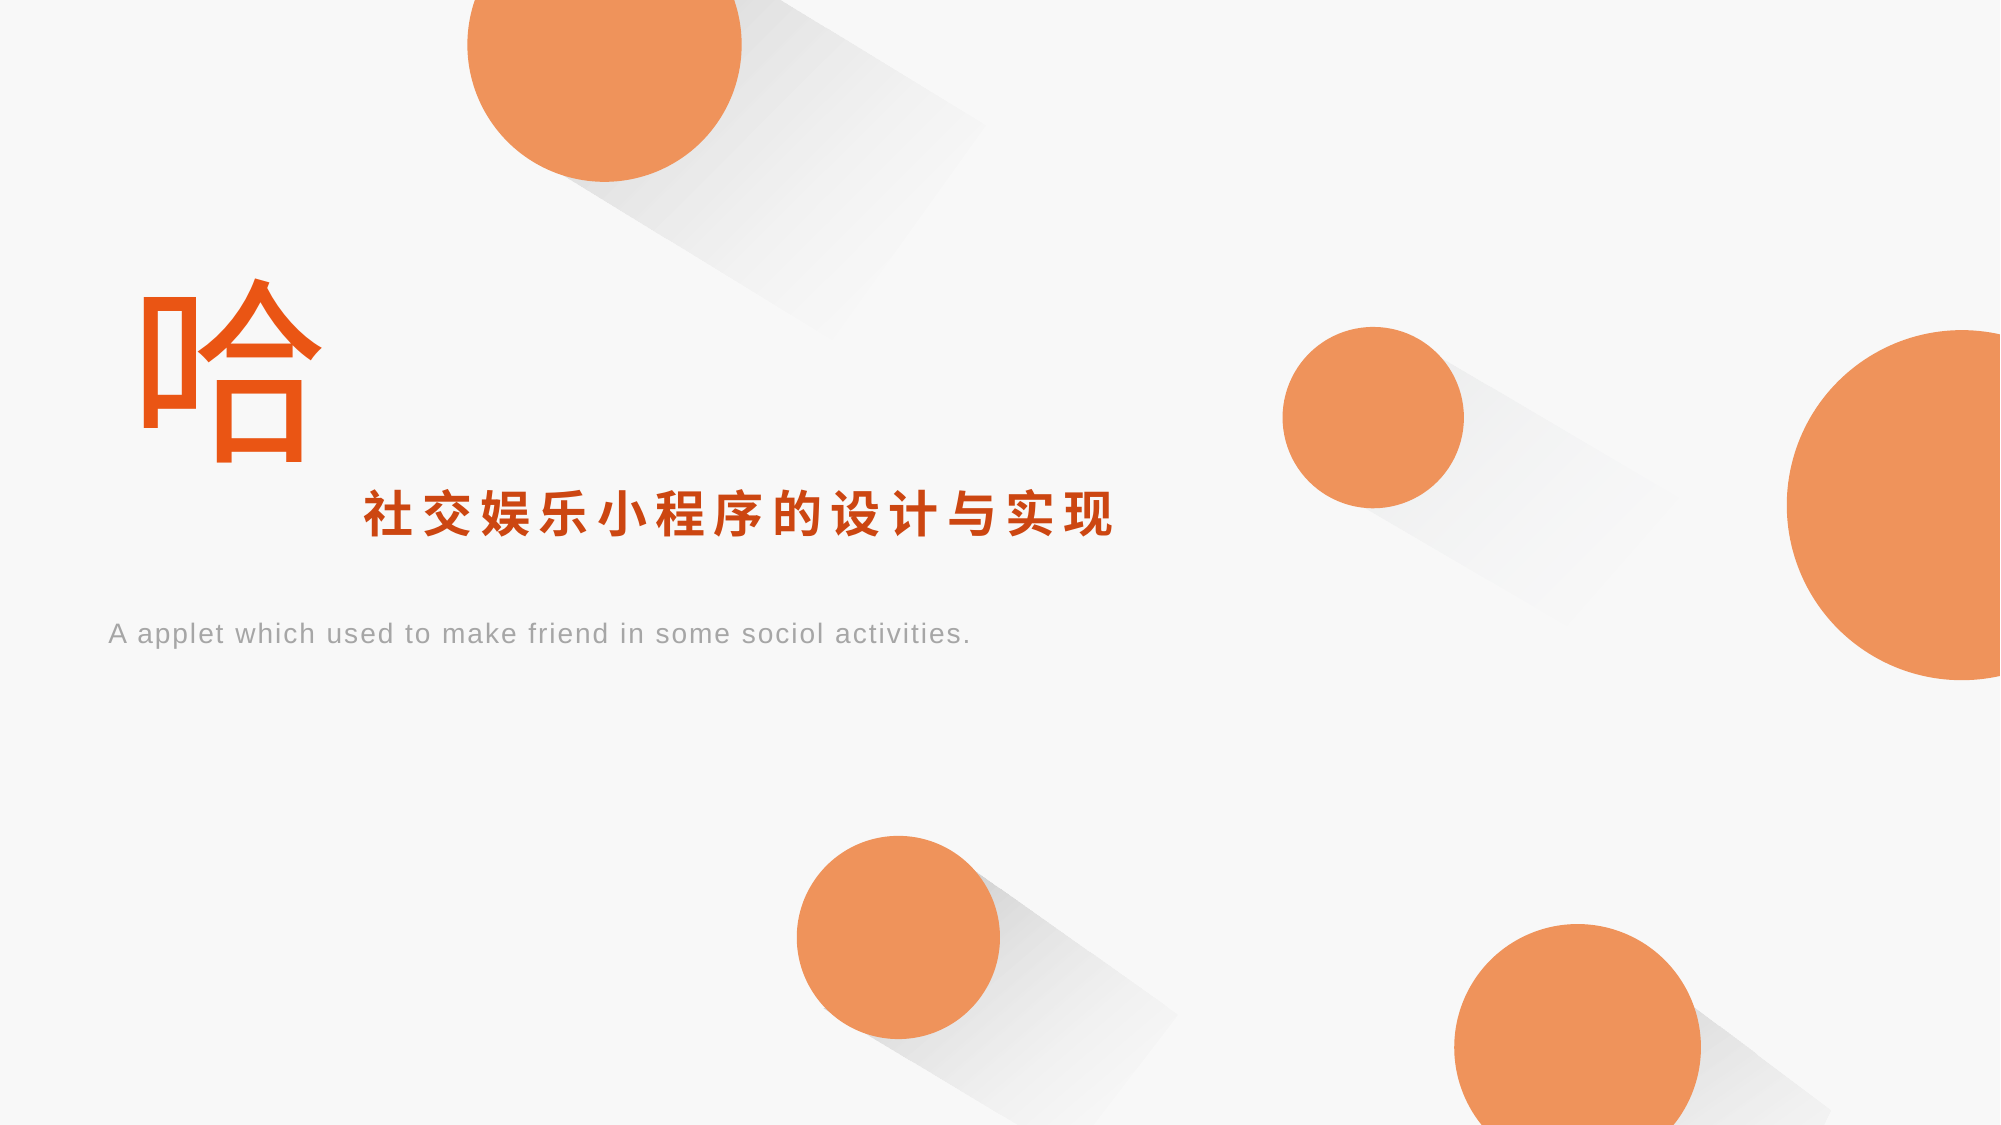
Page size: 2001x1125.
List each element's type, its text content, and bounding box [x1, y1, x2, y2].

text_box [1785, 329, 2000, 682]
text_box A applet which used to make friend in some sociol activities. [93, 604, 1132, 657]
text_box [796, 835, 1176, 1125]
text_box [1282, 326, 1679, 626]
text_box 哈 [114, 239, 778, 494]
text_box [1454, 924, 1829, 1125]
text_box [467, 0, 986, 340]
text_box 社交娱乐小程序的设计与实现 [349, 475, 1282, 550]
